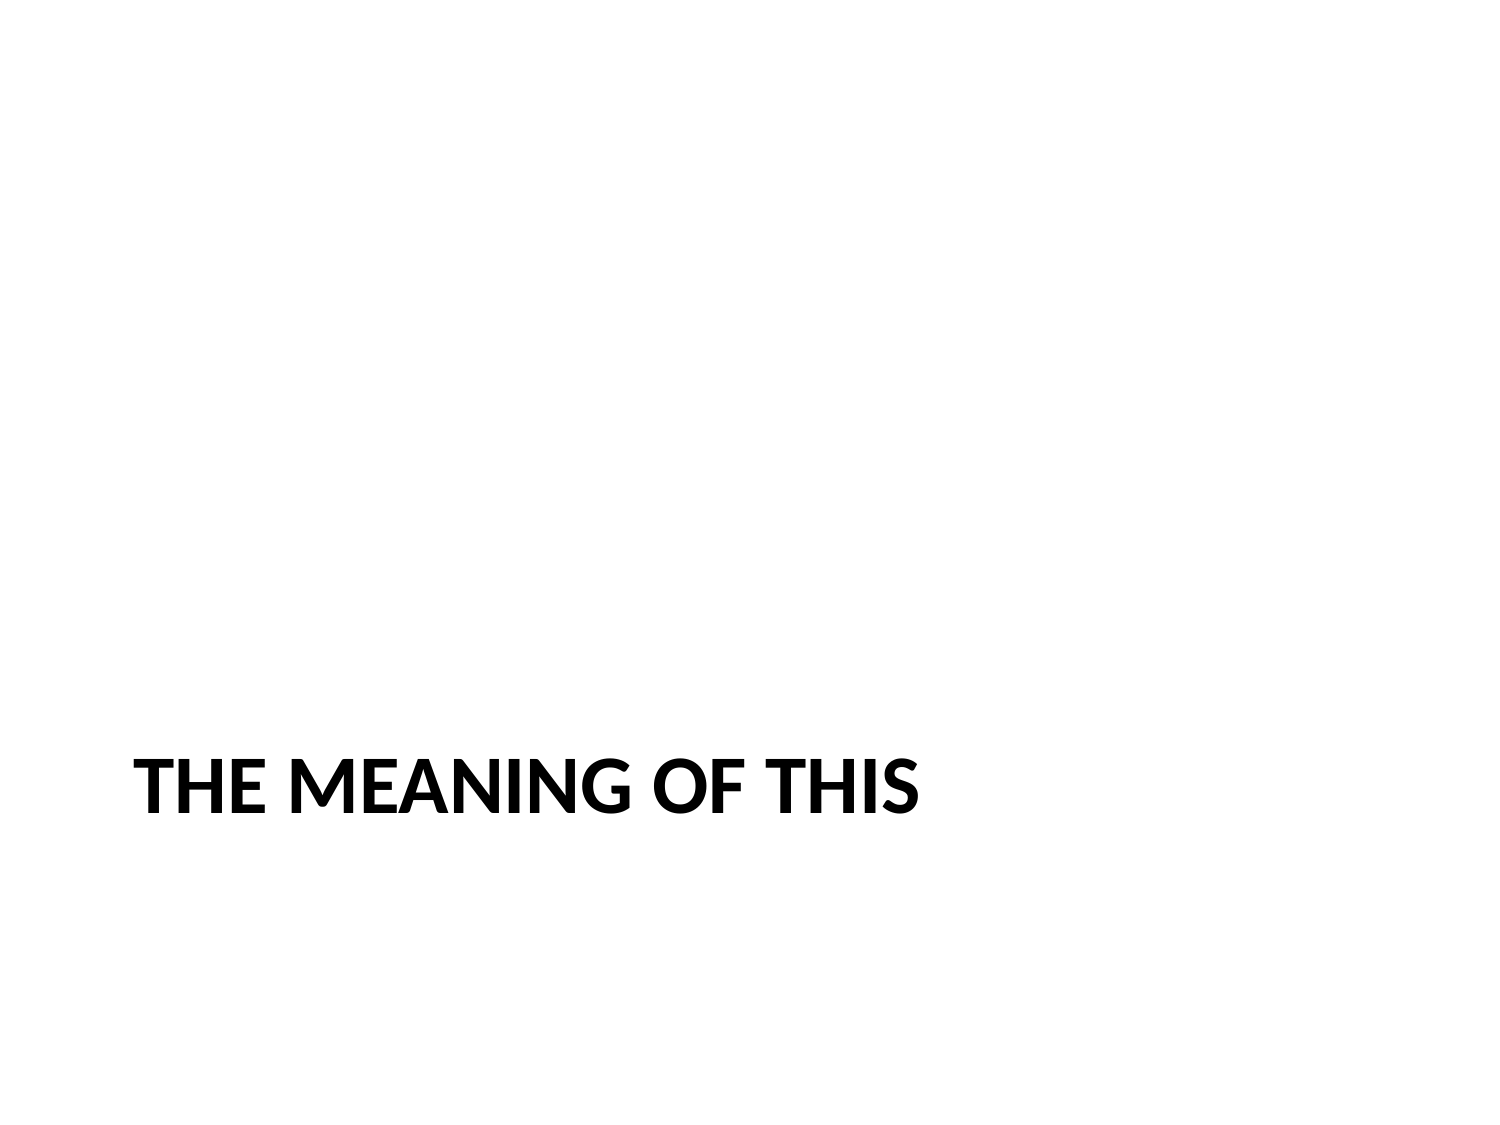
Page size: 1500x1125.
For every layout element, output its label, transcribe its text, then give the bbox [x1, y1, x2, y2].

title The meaning of this [118, 722, 1394, 947]
